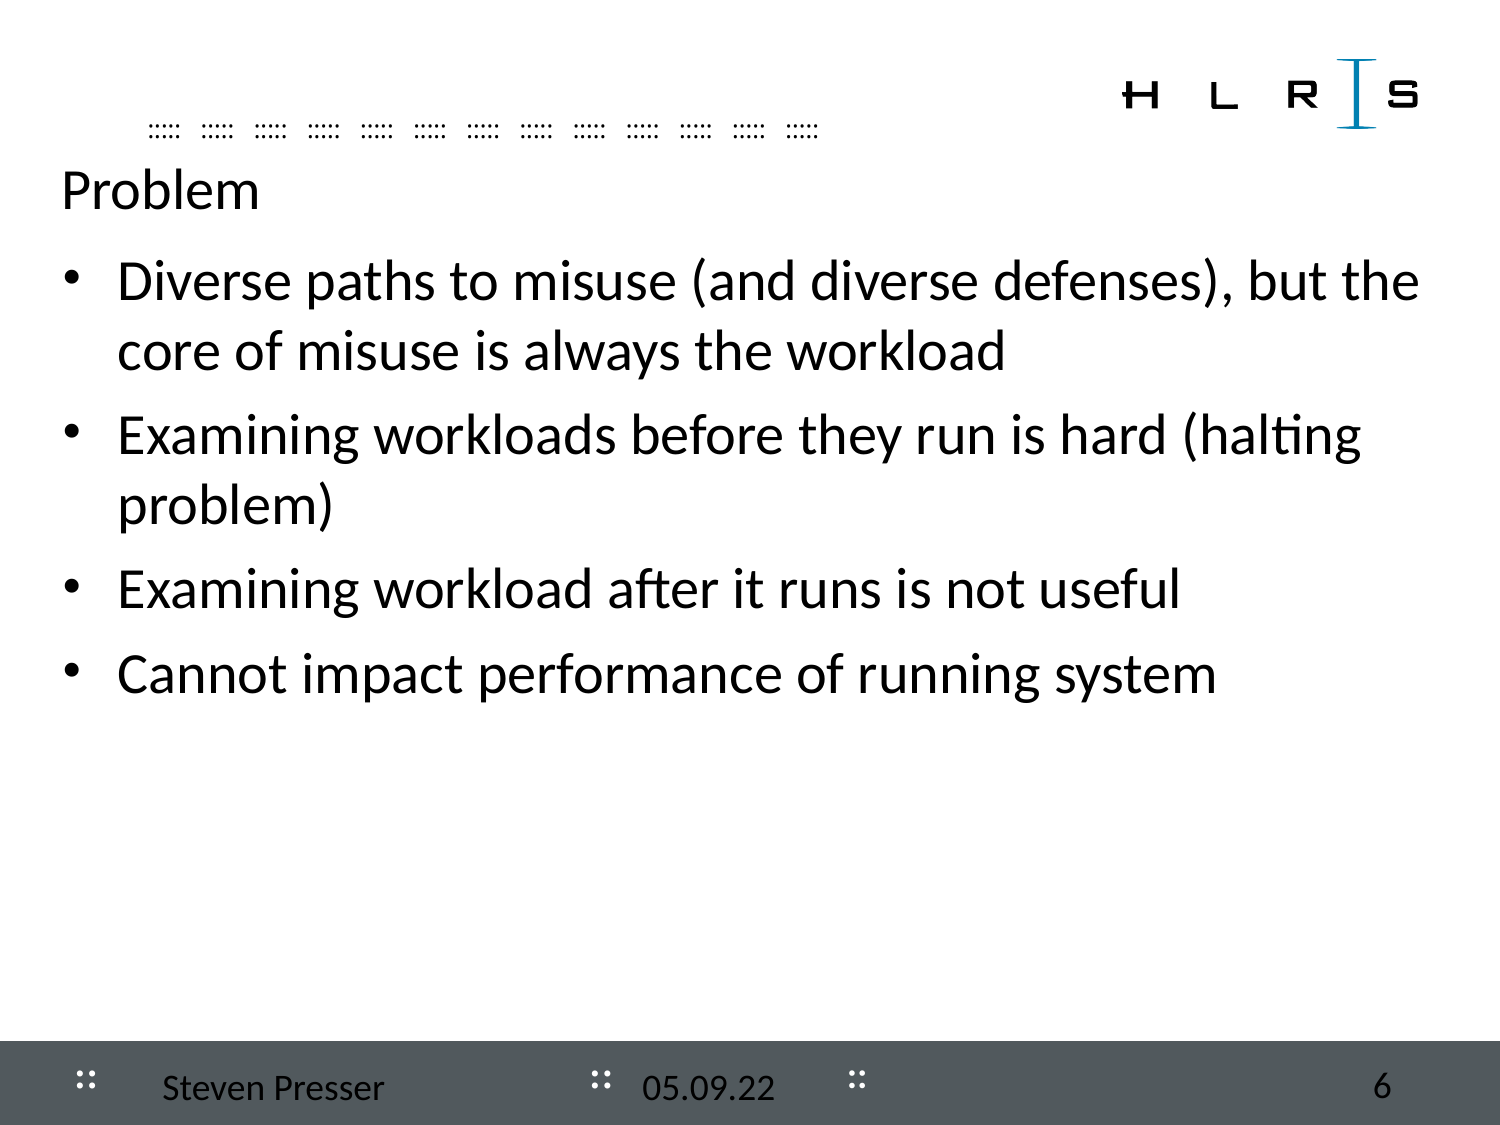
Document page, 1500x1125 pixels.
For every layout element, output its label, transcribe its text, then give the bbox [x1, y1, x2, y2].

picture [1122, 59, 1353, 108]
text_box Diverse paths to misuse (and diverse defenses), but the core of misuse is always the workload Examining workloads before they run is hard (halting problem) Examining workload after it runs is not useful Cannot impact performance of running system [46, 234, 1463, 977]
picture [1360, 59, 1418, 108]
text_box Problem [46, 108, 1463, 234]
